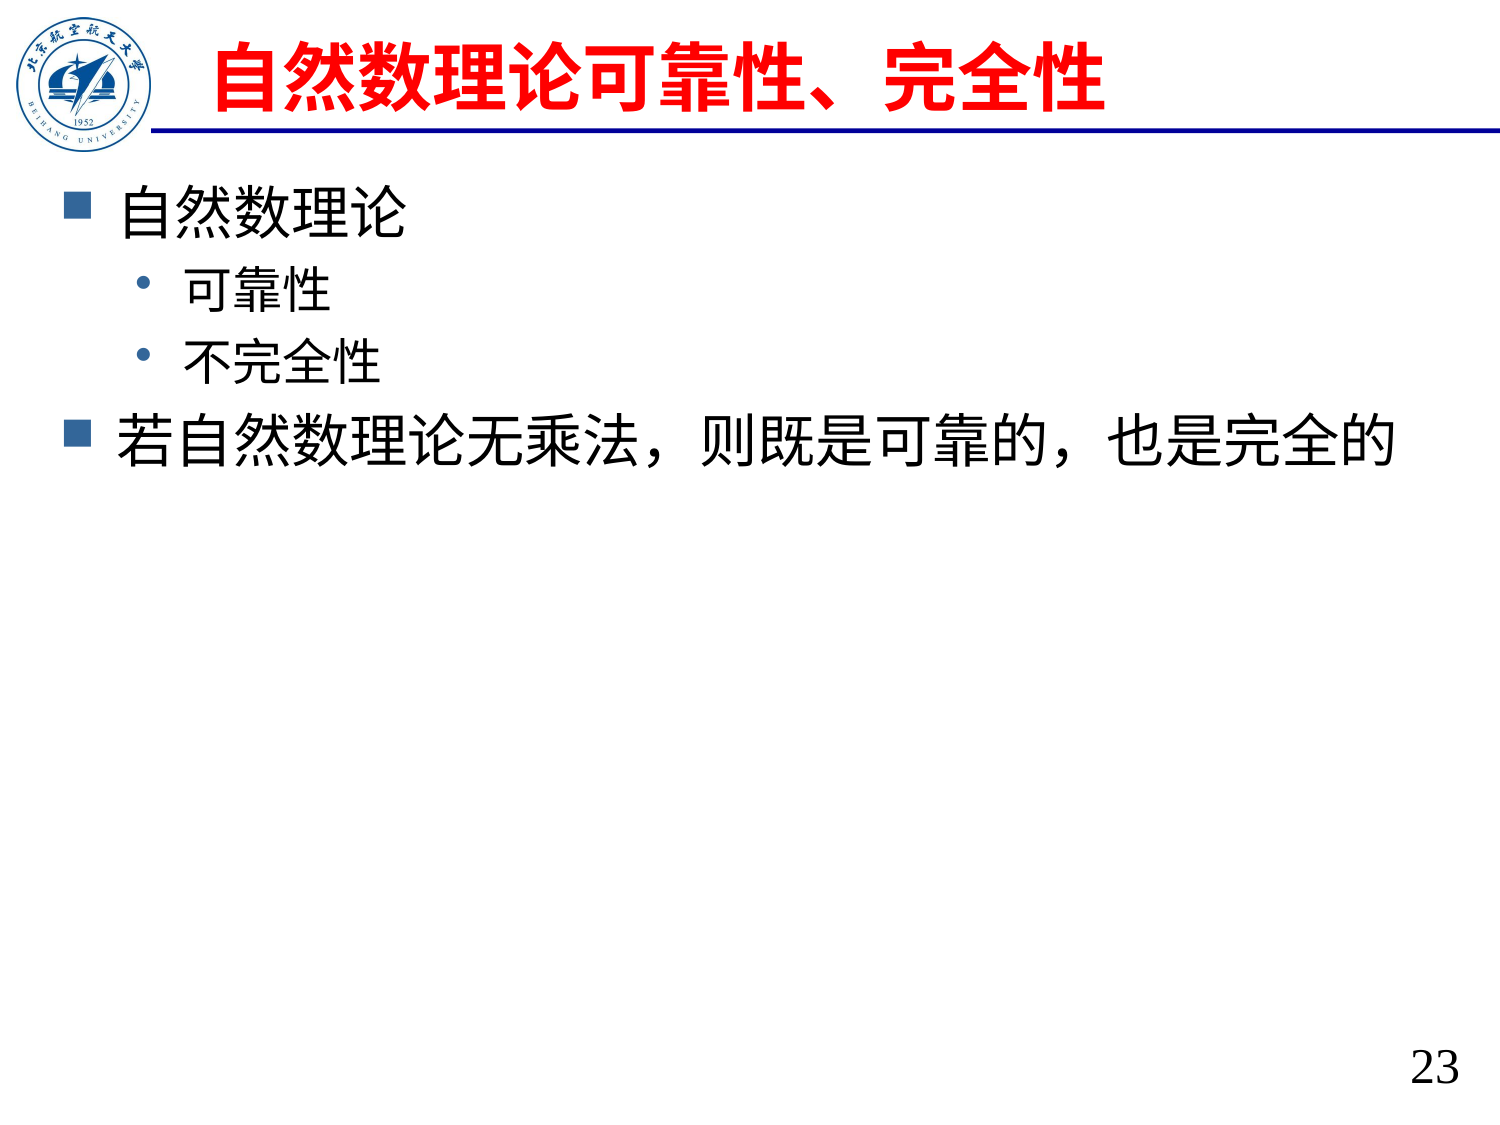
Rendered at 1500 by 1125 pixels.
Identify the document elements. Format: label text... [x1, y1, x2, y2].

picture [16, 17, 151, 152]
list 自然数理论 可靠性 不完全性 若自然数理论无乘法，则既是可靠的，也是完全的 [45, 155, 1455, 1093]
title 自然数理论可靠性、完全性 [192, 32, 1415, 120]
